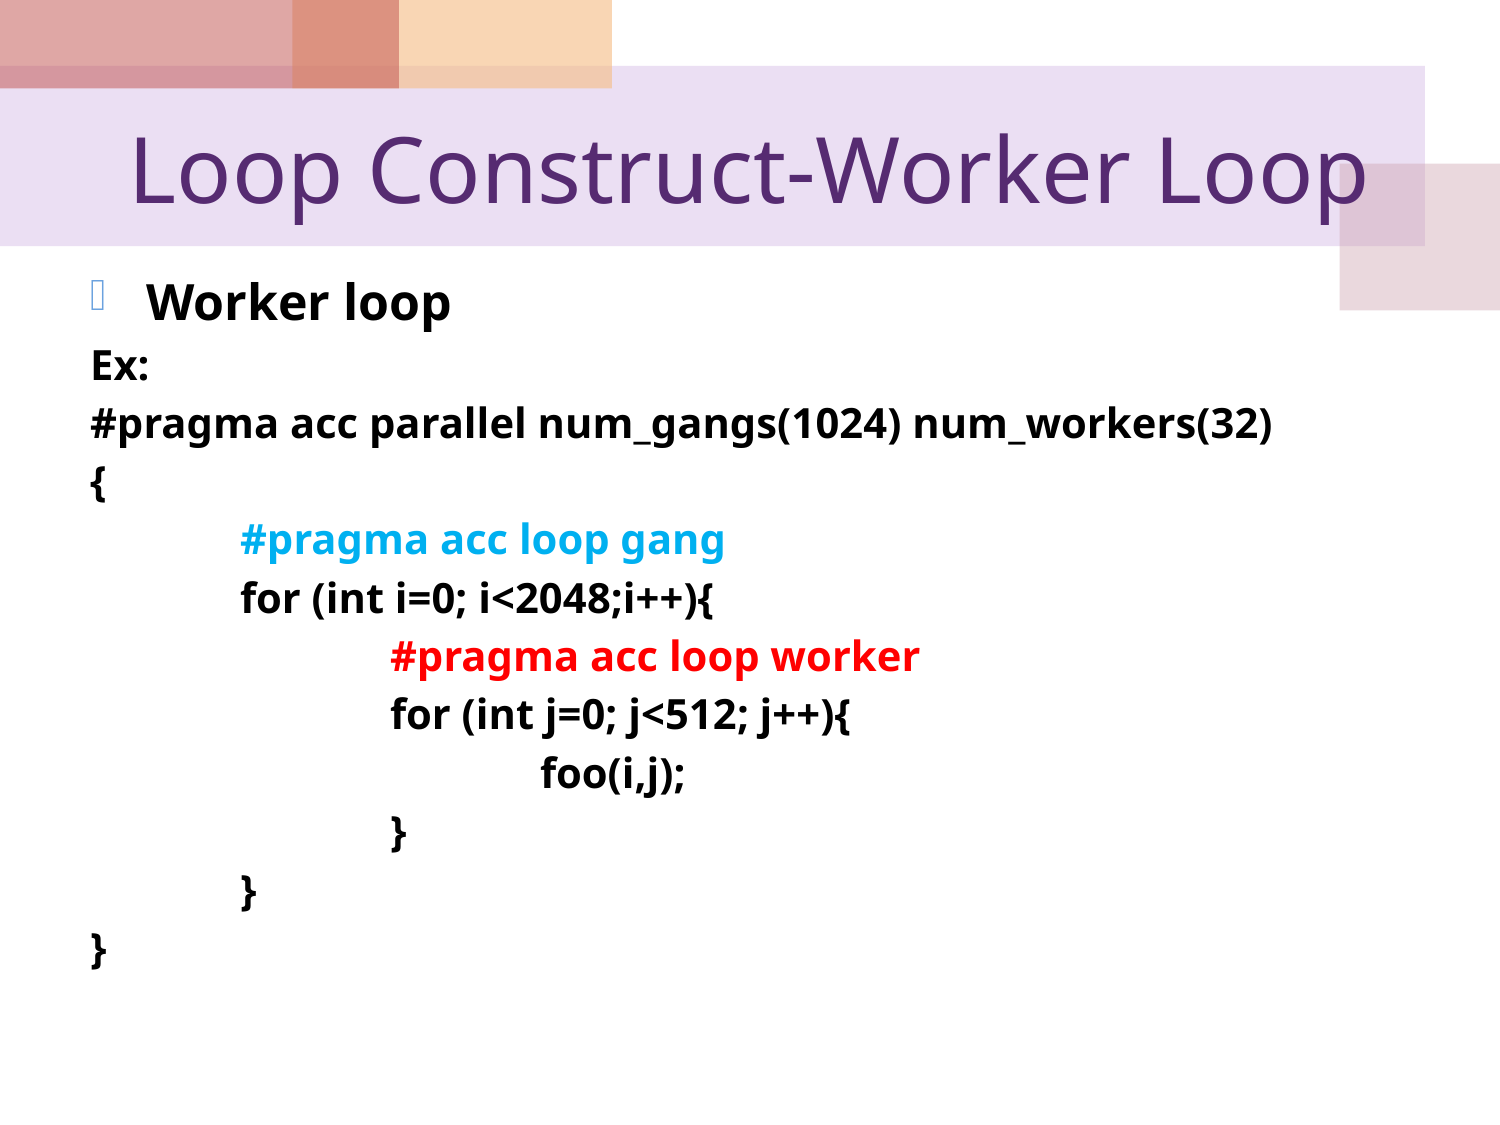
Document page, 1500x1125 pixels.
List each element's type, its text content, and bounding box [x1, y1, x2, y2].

title Loop Construct-Worker Loop [75, 88, 1425, 247]
list Worker loop Ex: #pragma acc parallel num_gangs(1024) num_workers(32) { #pragma acc loop gang for (int i=0; i<2048;i++){ #pragma acc loop worker for (int j=0; j<512; j++){ foo(i,j); } } } [75, 262, 1425, 1005]
